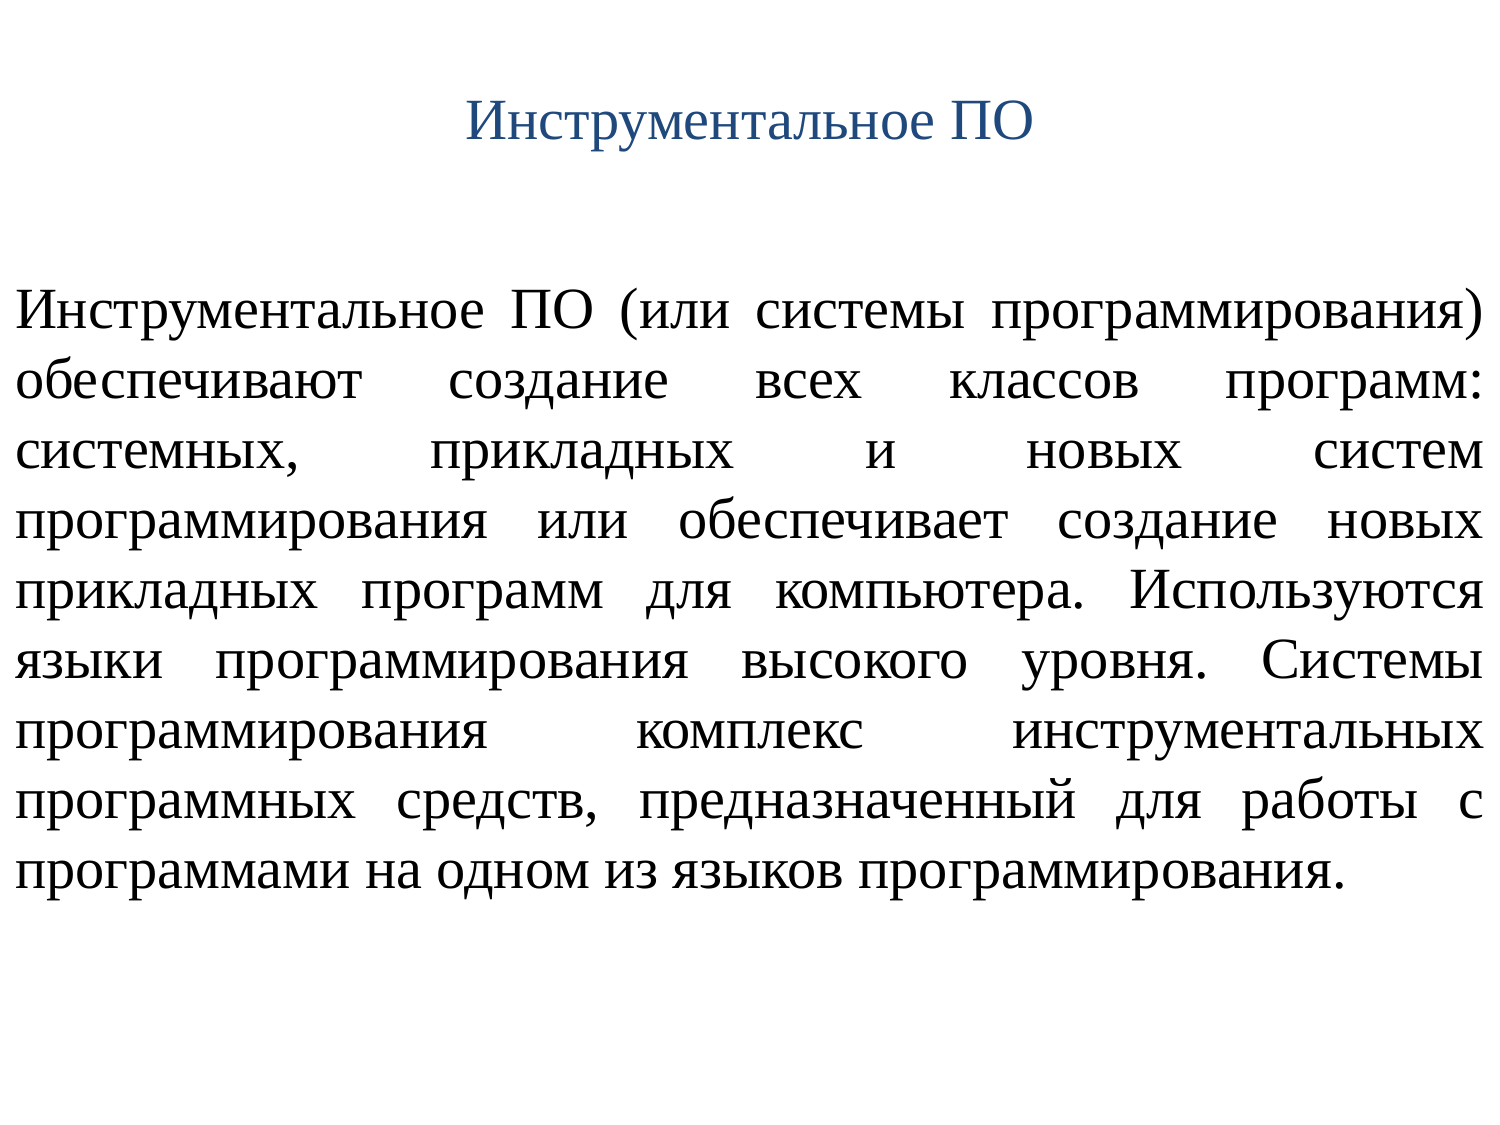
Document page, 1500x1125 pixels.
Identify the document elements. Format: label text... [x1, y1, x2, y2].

title Инструментальное ПО [0, 0, 1500, 233]
list Инструментальное ПО (или системы программирования) обеспечивают создание всех классов программ: системных, прикладных и новых систем программирования или обеспечивает создание новых прикладных программ для компьютера. Используются языки программирования высокого уровня. Системы программирования комплекс инструментальных программных средств, предназначенный для работы с программами на одном из языков программирования. [0, 262, 1500, 1125]
